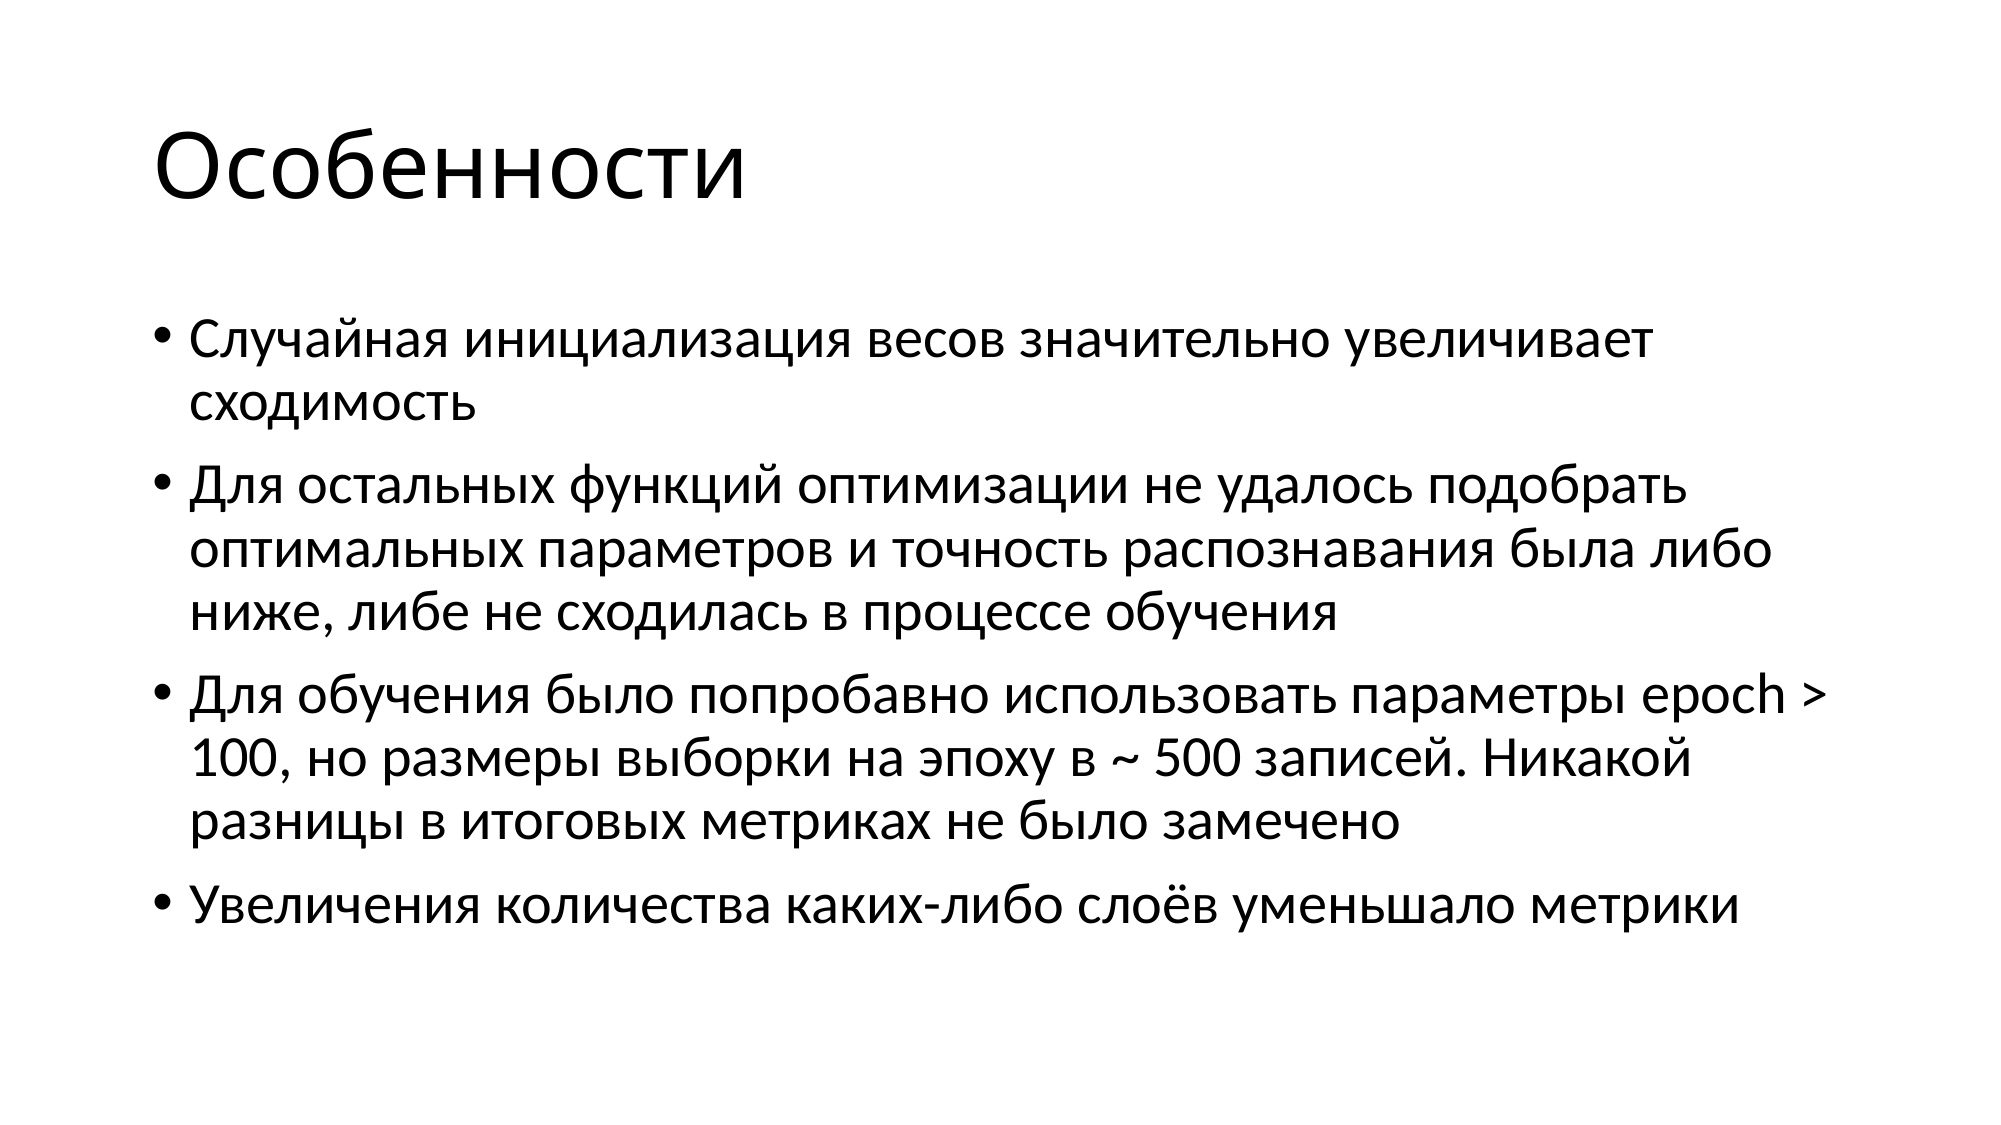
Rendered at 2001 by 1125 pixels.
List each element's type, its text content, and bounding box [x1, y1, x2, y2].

title Особенности [137, 59, 1863, 278]
list Случайная инициализация весов значительно увеличивает сходимость Для остальных функций оптимизации не удалось подобрать оптимальных параметров и точность распознавания была либо ниже, либе не сходилась в процессе обучения Для обучения было попробавно использовать параметры epoch > 100, но размеры выборки на эпоху в ~ 500 записей. Никакой разницы в итоговых метриках не было замечено Увеличения количества каких-либо слоёв уменьшало метрики [137, 299, 1863, 1014]
